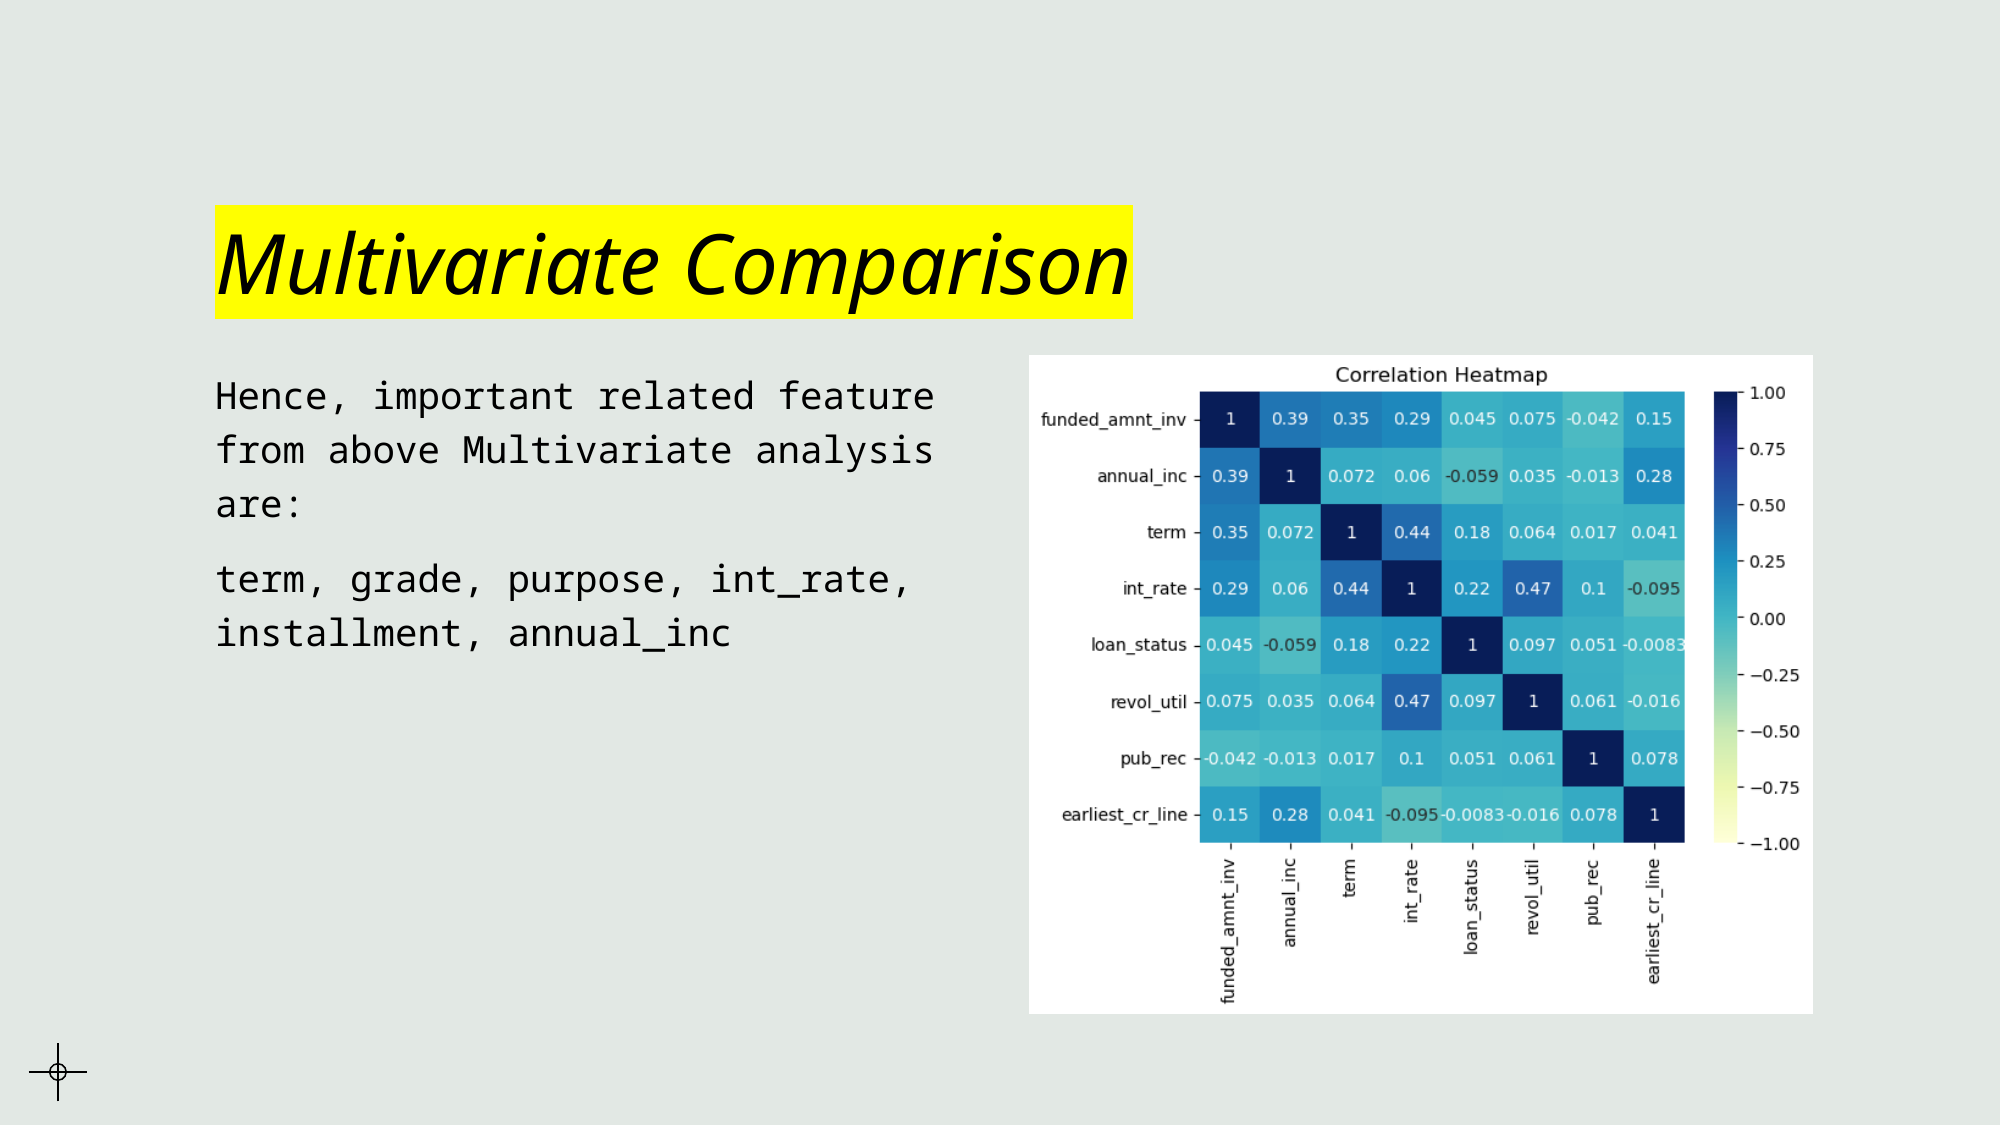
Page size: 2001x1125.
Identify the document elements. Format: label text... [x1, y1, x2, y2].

list Hence, important related feature from above Multivariate analysis are: term, grade, purpose, int_rate, installment, annual_inc [200, 355, 972, 1014]
title Multivariate Comparison [200, 59, 1758, 319]
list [1029, 355, 1813, 1014]
